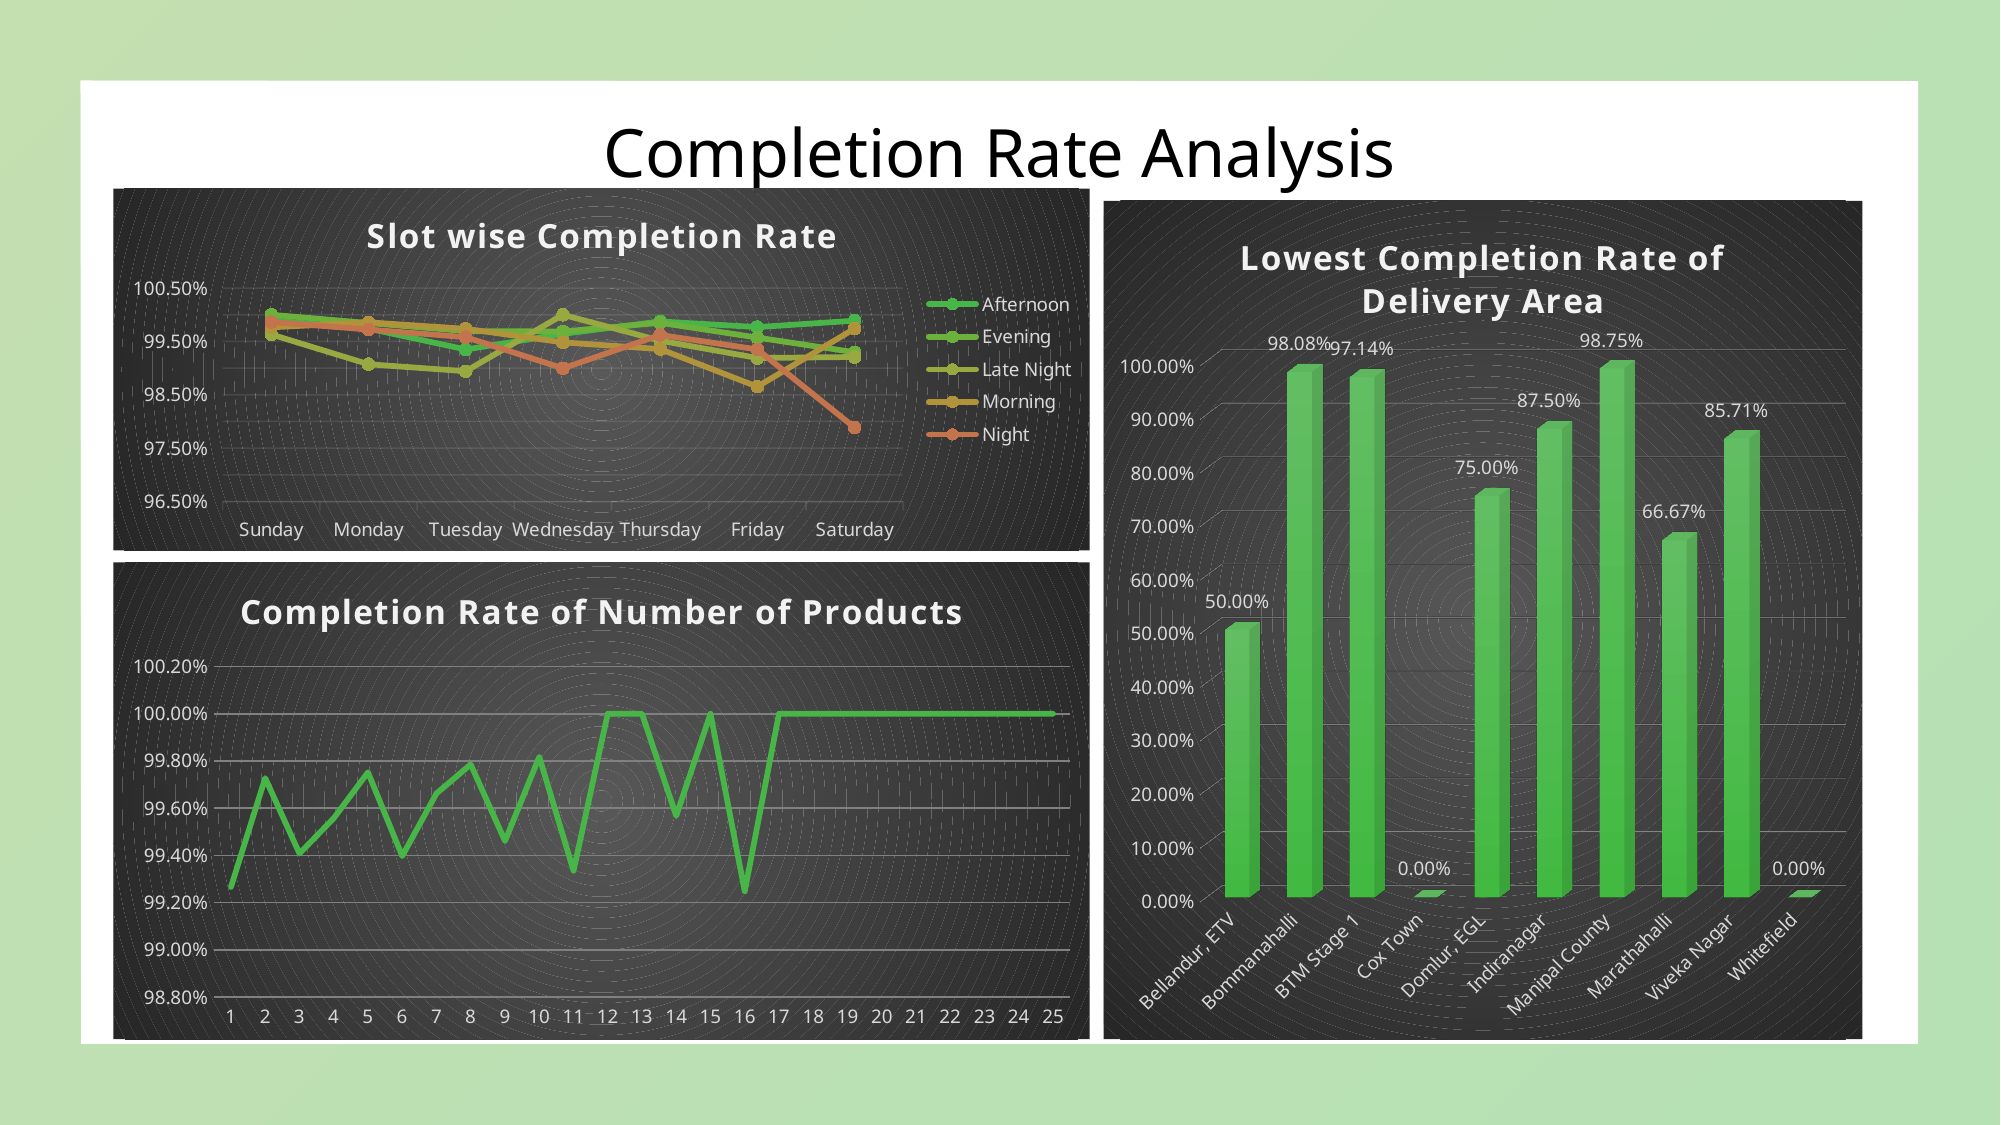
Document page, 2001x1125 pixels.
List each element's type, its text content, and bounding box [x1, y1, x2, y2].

chart [113, 188, 1090, 551]
chart [113, 562, 1090, 1040]
title Completion Rate Analysis [137, 111, 1863, 201]
chart [1103, 200, 1863, 1040]
